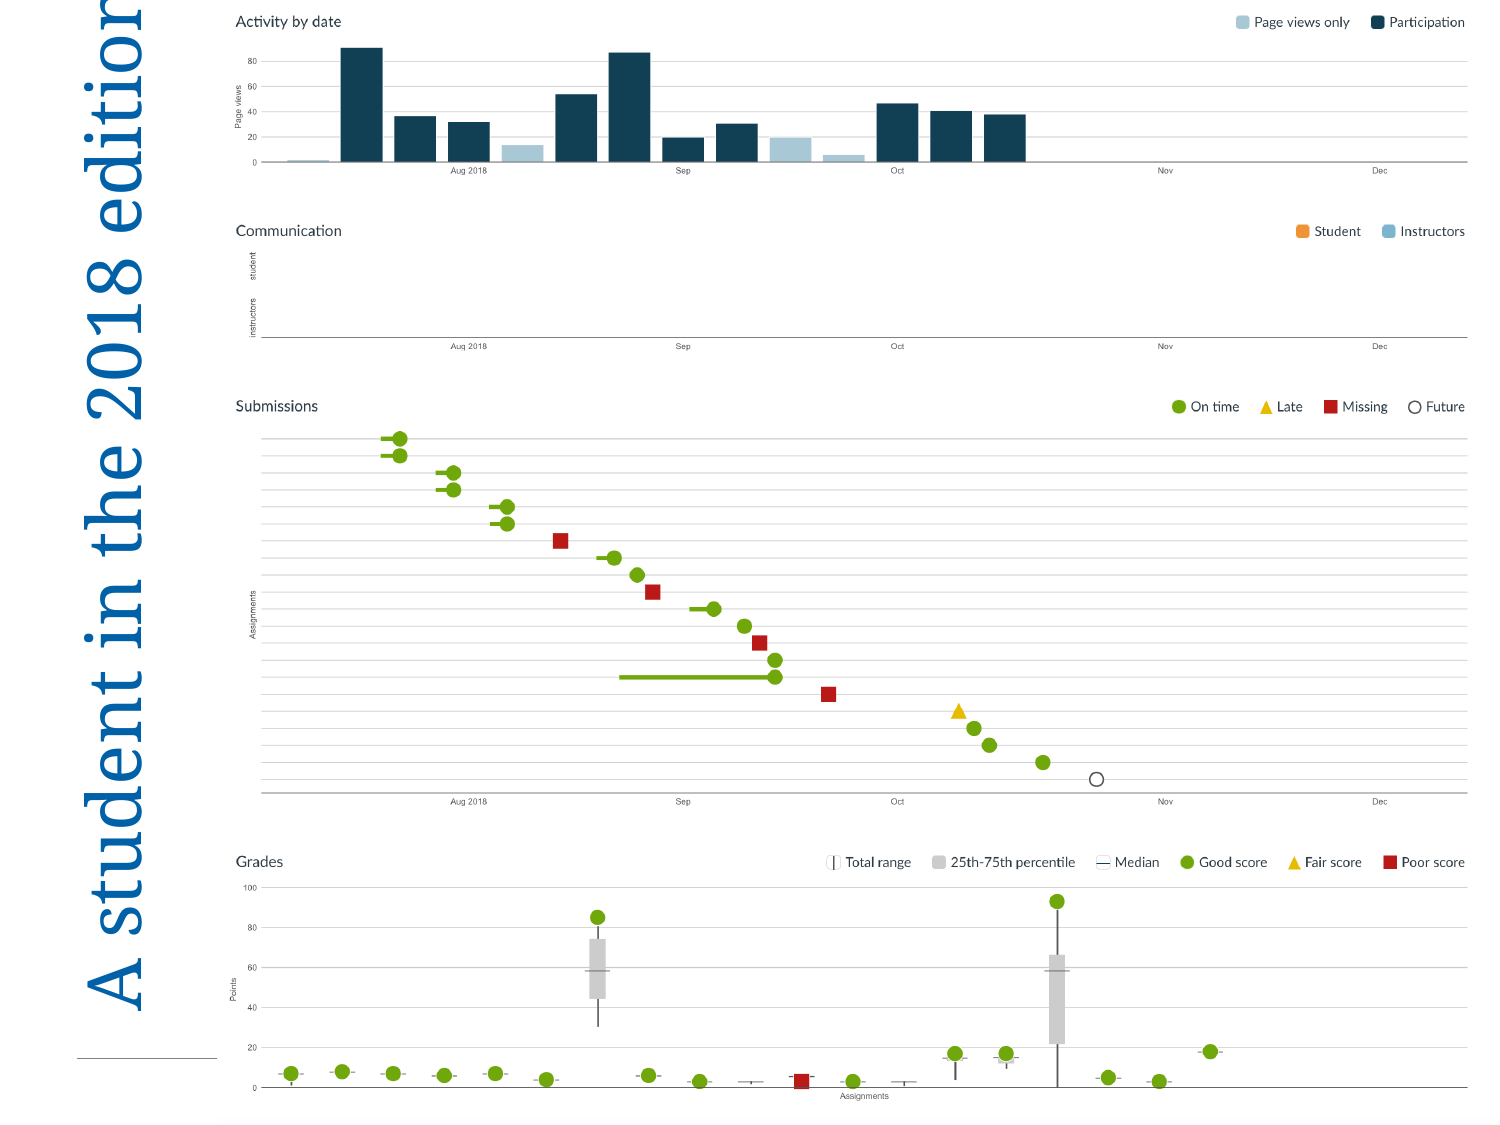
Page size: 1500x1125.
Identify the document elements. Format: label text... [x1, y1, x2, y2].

title A student in the 2018 edition: [41, 0, 181, 1027]
picture [217, 0, 1500, 1125]
